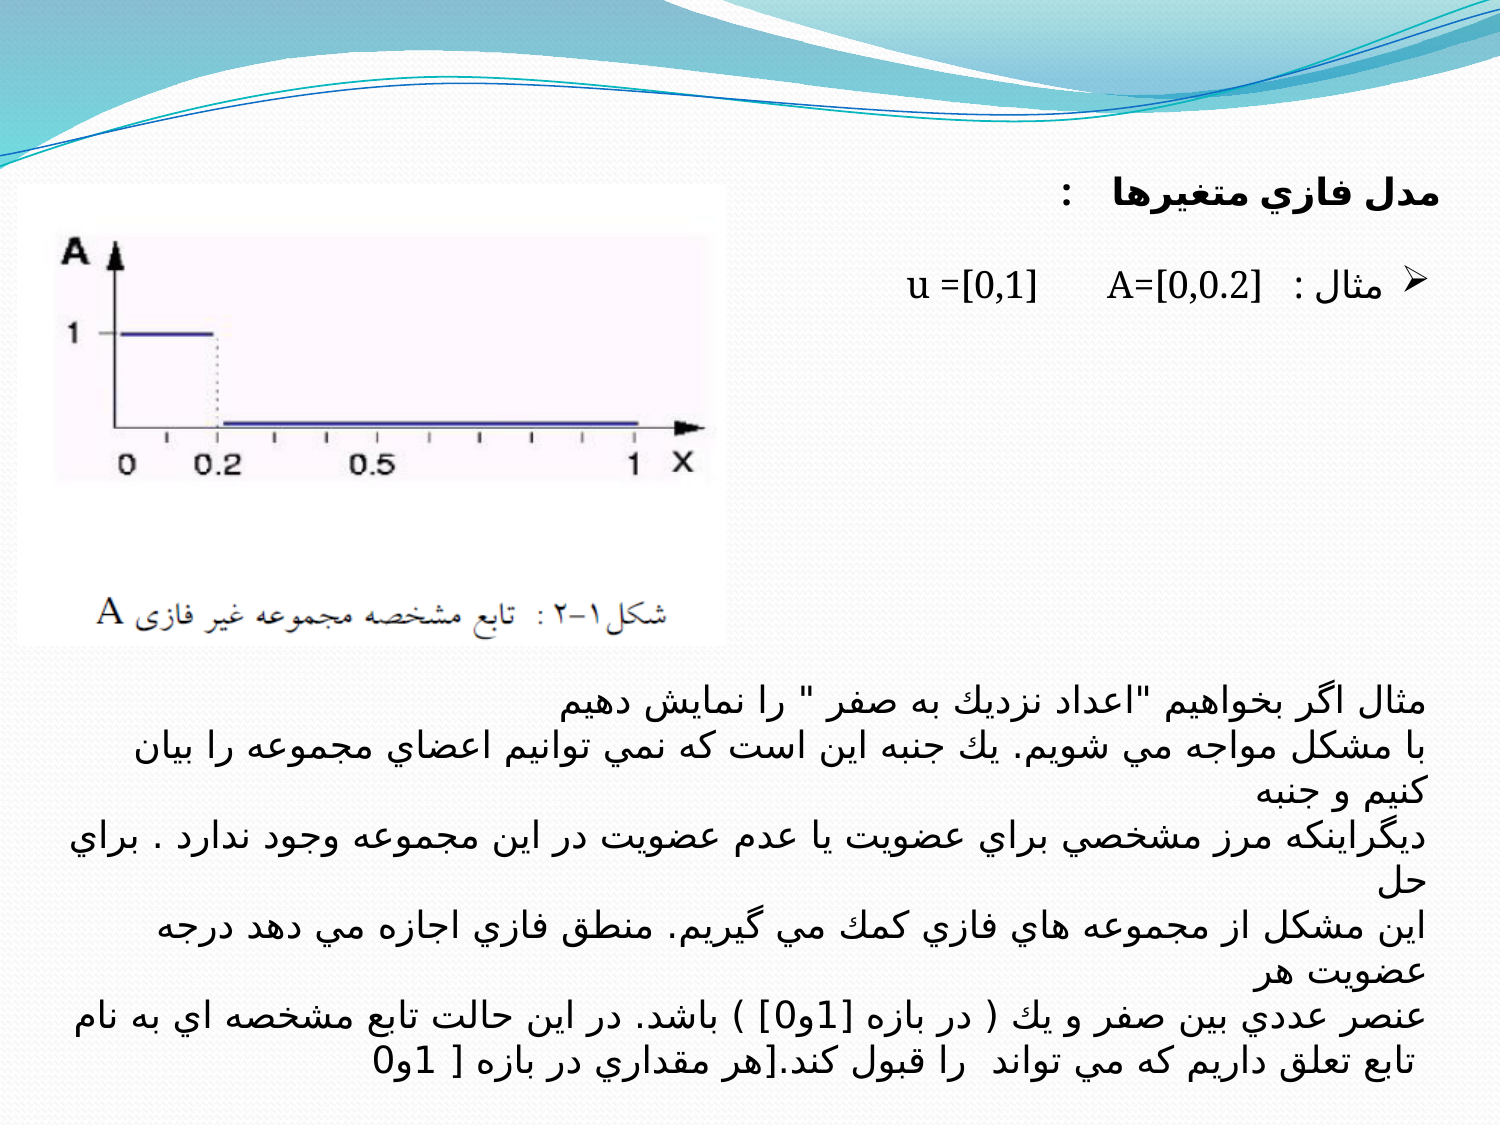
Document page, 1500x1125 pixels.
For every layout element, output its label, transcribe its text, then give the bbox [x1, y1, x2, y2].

text_box مدل فازي متغيرها : [1045, 160, 1456, 221]
text_box مثال : u =[0,1] A=[0,0.2] [732, 253, 1446, 314]
picture [17, 184, 726, 646]
text_box مثال اگر بخواهيم "اعداد نزديك به صفر " را نمايش دهيم با مشكل مواجه مي شويم. يك جنبه اين است كه نمي توانيم اعضاي مجموعه را بيان كنيم و جنبه ديگراينکه مرز مشخصي براي عضويت يا عدم عضويت در اين مجموعه وجود ندارد . براي حل اين مشكل از مجموعه هاي فازي كمك مي گيريم. منطق فازي اجازه مي دهد درجه عضويت هر عنصر عددي بين صفر و يك ( در بازه [1و0] ) باشد. در اين حالت تابع مشخصه اي به نام تابع تعلق داريم كه مي تواند را قبول کند.[هر مقداري در بازه [ 1و0 [53, 668, 1443, 1089]
